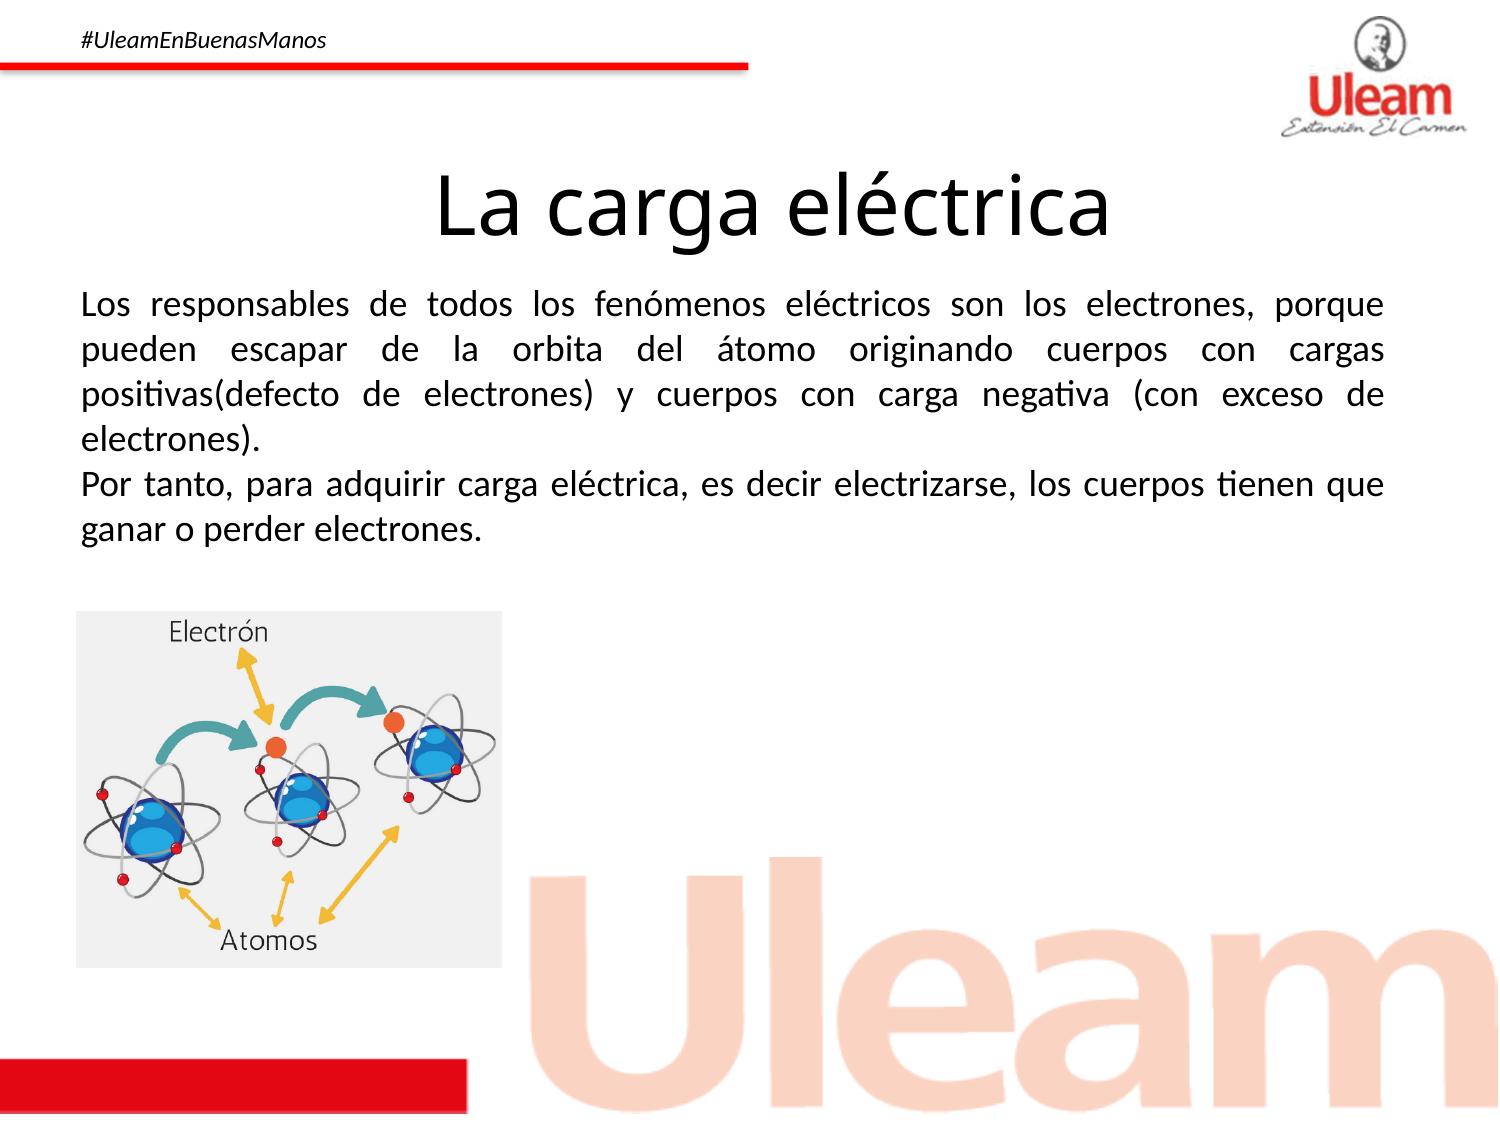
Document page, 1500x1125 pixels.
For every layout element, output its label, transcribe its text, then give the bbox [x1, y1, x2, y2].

text_box Los responsables de todos los fenómenos eléctricos son los electrones, porque pueden escapar de la orbita del átomo originando cuerpos con cargas positivas(defecto de electrones) y cuerpos con carga negativa (con exceso de electrones). Por tanto, para adquirir carga eléctrica, es decir electrizarse, los cuerpos tienen que ganar o perder electrones. [66, 271, 1401, 557]
title La carga eléctrica [348, 148, 1199, 261]
picture [0, 611, 1498, 1114]
text_box #UleamEnBuenasManos [66, 16, 846, 61]
picture [1280, 16, 1500, 149]
text_box [0, 62, 749, 71]
